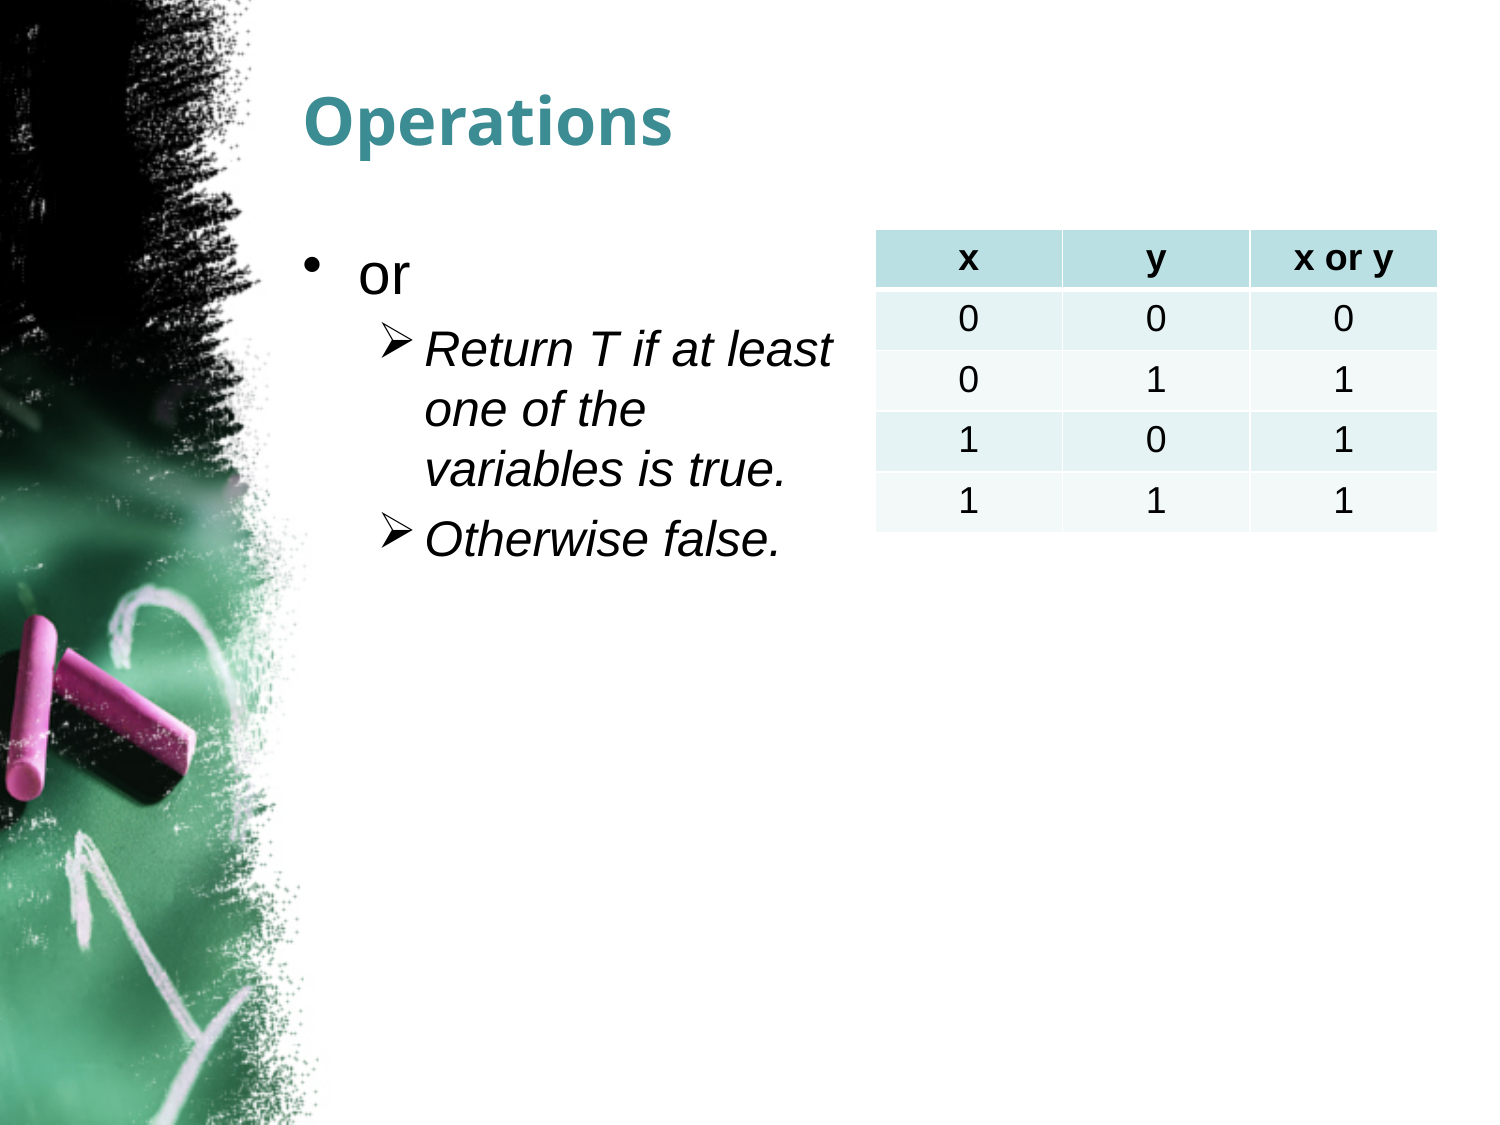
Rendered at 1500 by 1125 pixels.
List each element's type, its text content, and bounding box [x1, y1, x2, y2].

table_header x [876, 230, 1062, 287]
table_cell 1 [1063, 473, 1249, 532]
title Operations [287, 50, 1438, 188]
table_cell 0 [1251, 292, 1437, 350]
picture [0, 0, 1500, 1125]
table_cell 0 [876, 292, 1062, 350]
table_header x or y [1251, 230, 1437, 287]
table_header y [1063, 230, 1249, 287]
table_cell 1 [876, 473, 1062, 532]
table_cell 1 [1251, 412, 1437, 471]
table_cell 0 [1063, 292, 1249, 350]
table_cell 1 [1063, 351, 1249, 410]
table_cell 1 [1251, 351, 1437, 410]
table_cell 0 [1063, 412, 1249, 471]
table_cell 1 [1251, 473, 1437, 532]
table_cell 0 [876, 351, 1062, 410]
table_cell 1 [876, 412, 1062, 471]
list or Return T if at least one of the variables is true. Otherwise false. [287, 228, 850, 979]
